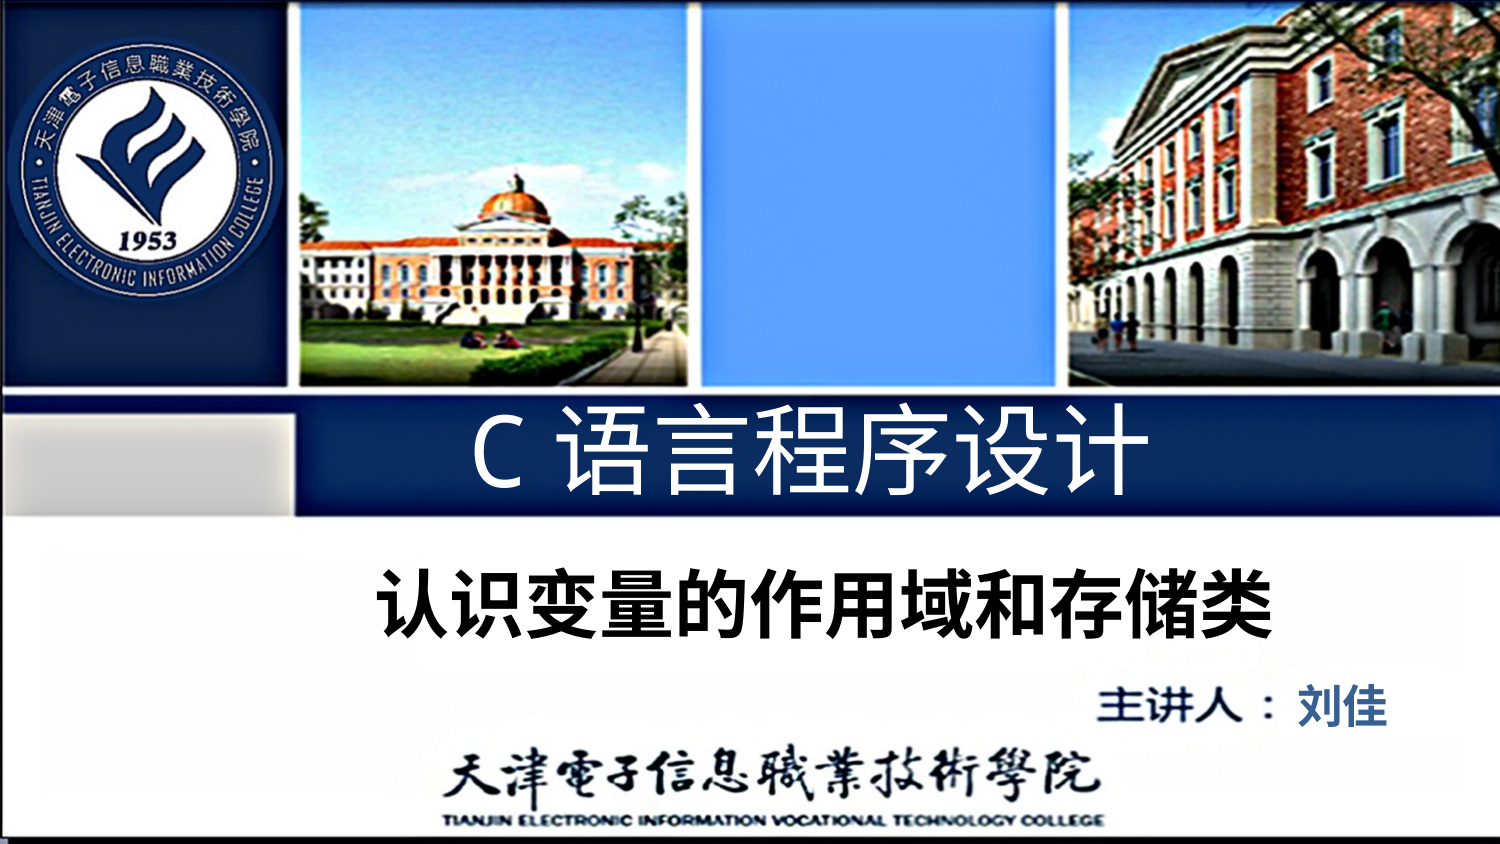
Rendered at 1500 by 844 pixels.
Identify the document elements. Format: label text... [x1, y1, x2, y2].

picture [0, 0, 1500, 844]
text_box 刘佳 [1282, 670, 1404, 740]
text_box 认识变量的作用域和存储类 [309, 550, 1341, 655]
text_box C语言程序设计 [453, 380, 1168, 515]
